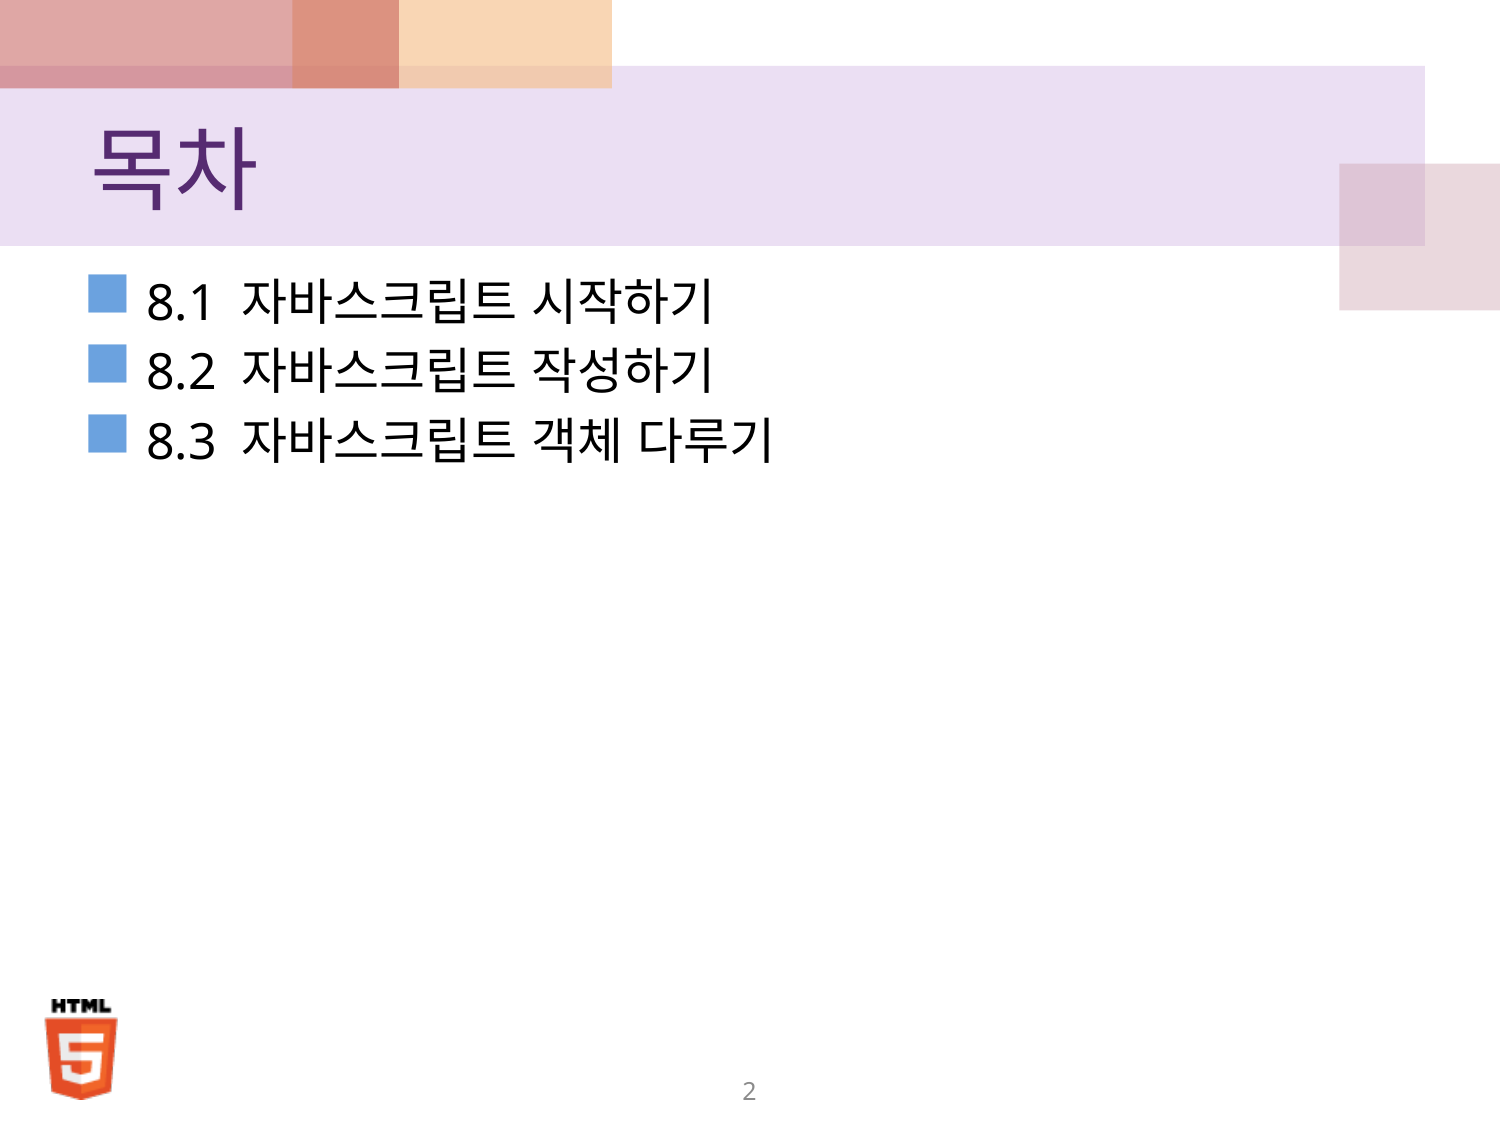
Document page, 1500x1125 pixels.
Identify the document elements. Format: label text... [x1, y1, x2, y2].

title 목차 [75, 88, 1425, 246]
slide_number 2 [574, 1072, 925, 1113]
list 8.1 자바스크립트 시작하기 8.2 자바스크립트 작성하기 8.3 자바스크립트 객체 다루기 [75, 262, 1425, 1005]
picture [31, 999, 132, 1100]
